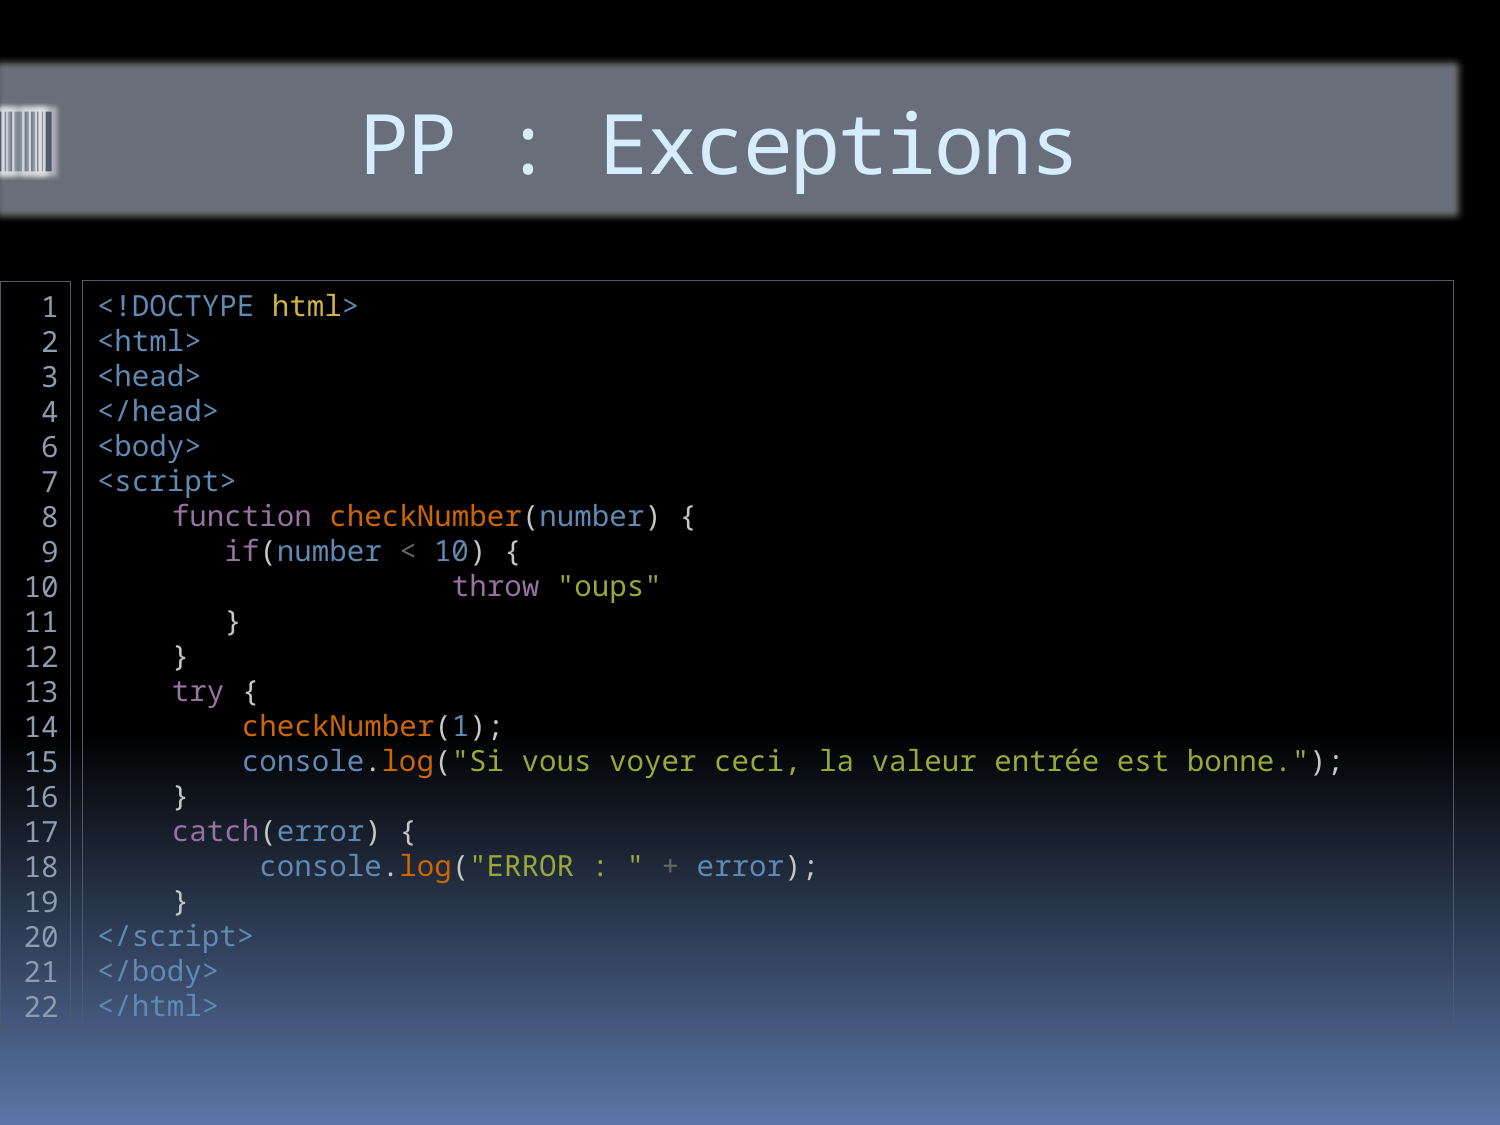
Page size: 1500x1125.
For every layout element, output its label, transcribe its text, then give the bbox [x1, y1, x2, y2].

text_box 1 2 3 4 6 7 8 9 10 11 12 13 14 15 16 17 18 19 20 21 22 [0, 281, 71, 1031]
text_box <!DOCTYPE html> <html> <head> </head> <body> <script> function checkNumber(number) { if(number < 10) { throw "oups" } } try { checkNumber(1); console.log("Si vous voyer ceci, la valeur entrée est bonne."); } catch(error) { console.log("ERROR : " + error); } </script> </body> </html> [82, 280, 1454, 1030]
title PP : Exceptions [82, 83, 1358, 234]
